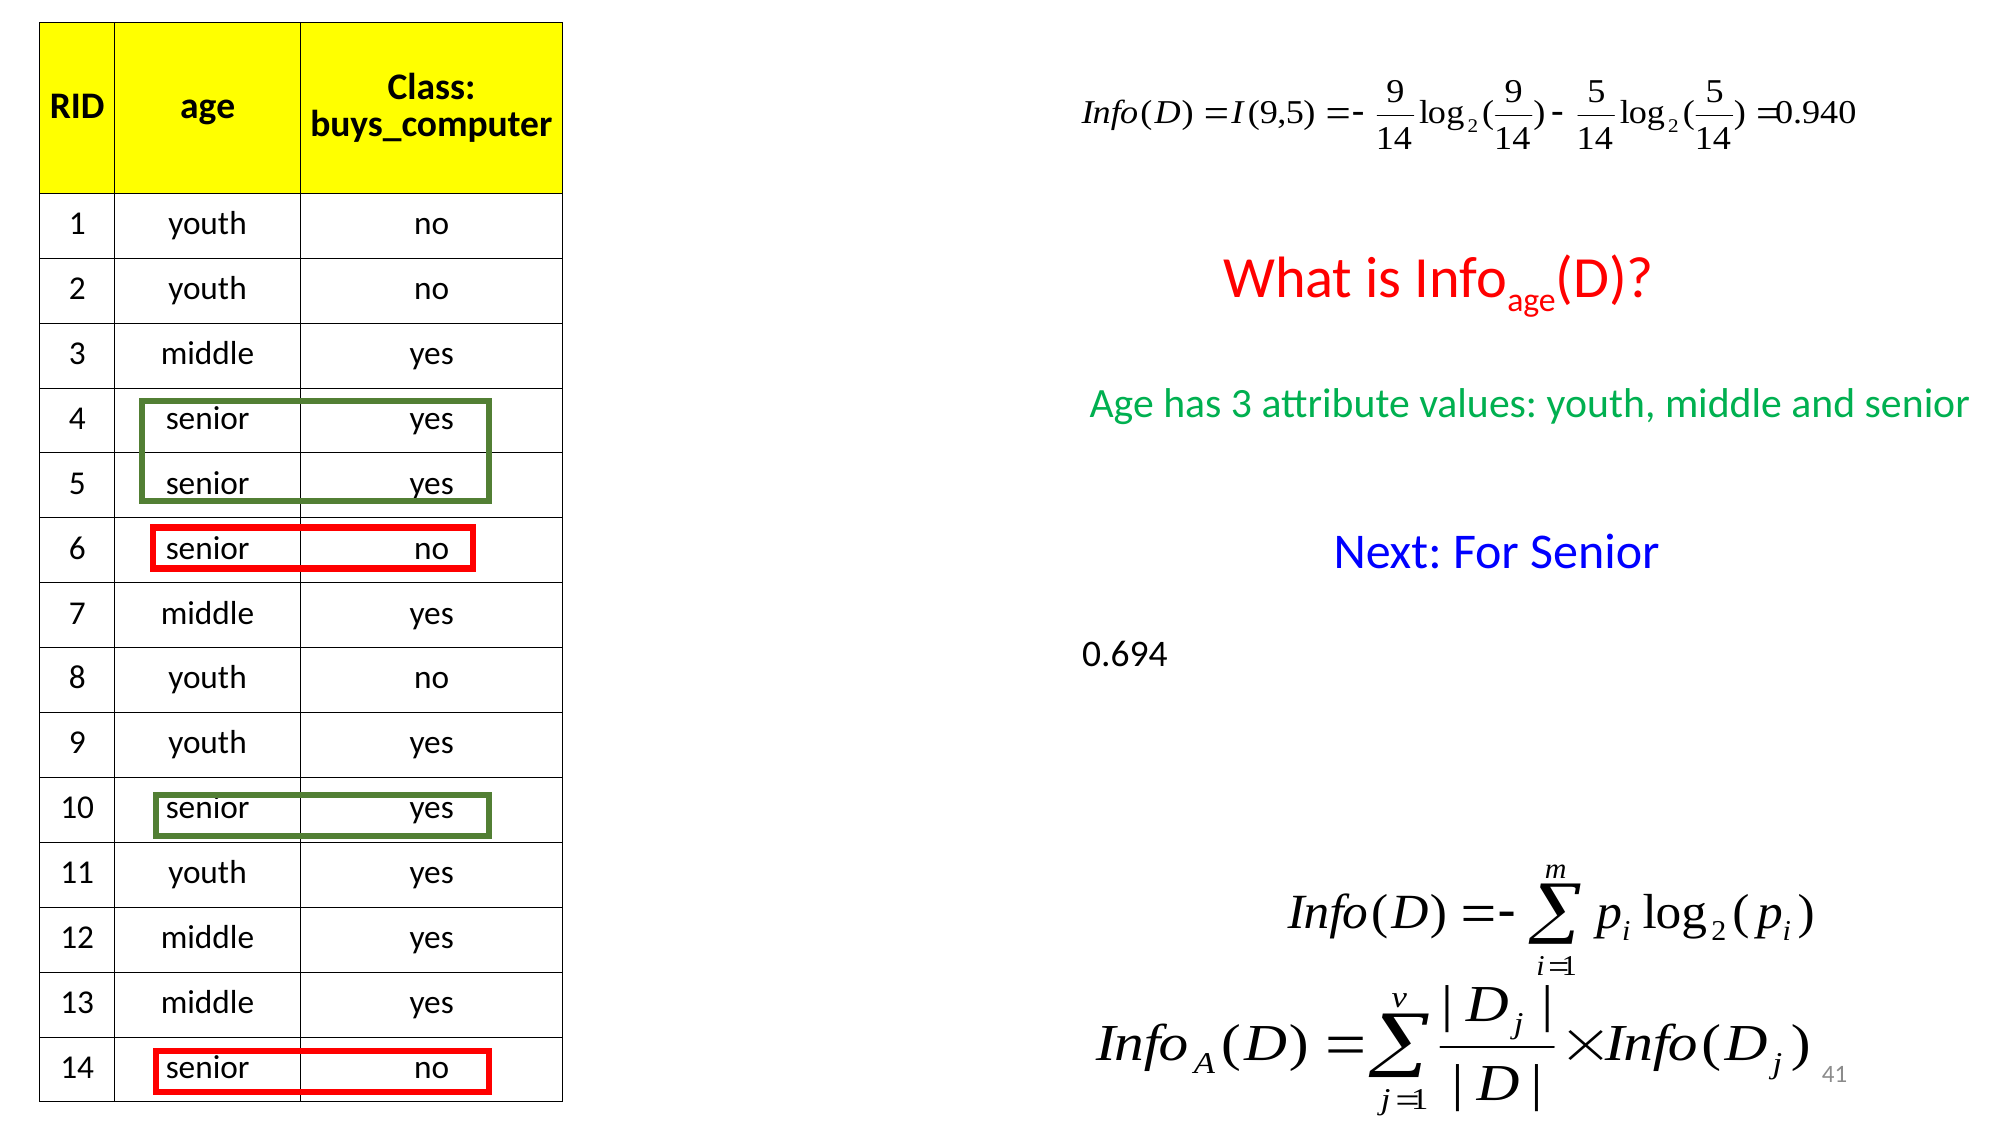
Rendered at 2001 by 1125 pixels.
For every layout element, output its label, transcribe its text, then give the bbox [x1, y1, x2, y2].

table_cell no [301, 1038, 562, 1101]
table_cell 5 [40, 453, 114, 517]
table_cell 11 [40, 843, 114, 907]
slide_number 41 [1823, 1042, 1863, 1103]
table_cell yes [301, 778, 562, 842]
text_box [155, 794, 490, 837]
table_cell senior [115, 518, 300, 582]
table_cell 9 [40, 713, 114, 777]
text_box What is Infoage(D)? [1208, 231, 1699, 326]
table_cell middle [115, 973, 300, 1037]
table_cell middle [115, 908, 300, 972]
table_cell yes [301, 908, 562, 972]
table_cell youth [115, 713, 300, 777]
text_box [1278, 845, 1823, 969]
table_header RID [40, 23, 114, 193]
table_cell youth [115, 259, 300, 323]
table_cell 12 [40, 908, 114, 972]
table_cell yes [301, 453, 562, 517]
table_cell 8 [40, 648, 114, 712]
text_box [1084, 969, 1823, 1125]
text_box [152, 526, 474, 570]
table_cell middle [115, 583, 300, 647]
table_cell yes [301, 583, 562, 647]
table_cell no [301, 194, 562, 258]
table_cell senior [115, 778, 300, 842]
table_cell yes [301, 324, 562, 388]
table_cell 14 [40, 1038, 114, 1101]
text_box Next: For Senior [1318, 511, 1683, 586]
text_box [1074, 71, 1863, 157]
table_cell senior [115, 453, 300, 517]
table_cell senior [115, 389, 300, 452]
table_cell 4 [40, 389, 114, 452]
table_header Class: buys_computer [301, 23, 562, 193]
table_cell no [301, 518, 562, 582]
table_cell no [301, 259, 562, 323]
text_box [141, 400, 490, 502]
table_cell no [301, 648, 562, 712]
table_cell 7 [40, 583, 114, 647]
table_header age [115, 23, 300, 193]
table_cell yes [301, 973, 562, 1037]
table_cell youth [115, 843, 300, 907]
table_cell yes [301, 843, 562, 907]
table_cell middle [115, 324, 300, 388]
table_cell 13 [40, 973, 114, 1037]
table_cell 10 [40, 778, 114, 842]
table_cell yes [301, 713, 562, 777]
table_cell 1 [40, 194, 114, 258]
table_cell senior [115, 1038, 300, 1101]
table_cell 2 [40, 259, 114, 323]
table_cell 6 [40, 518, 114, 582]
text_box Age has 3 attribute values: youth, middle and senior [1074, 368, 1990, 434]
table_cell youth [115, 194, 300, 258]
table_cell 3 [40, 324, 114, 388]
text_box [155, 1050, 490, 1093]
table_cell yes [301, 389, 562, 452]
table_cell youth [115, 648, 300, 712]
